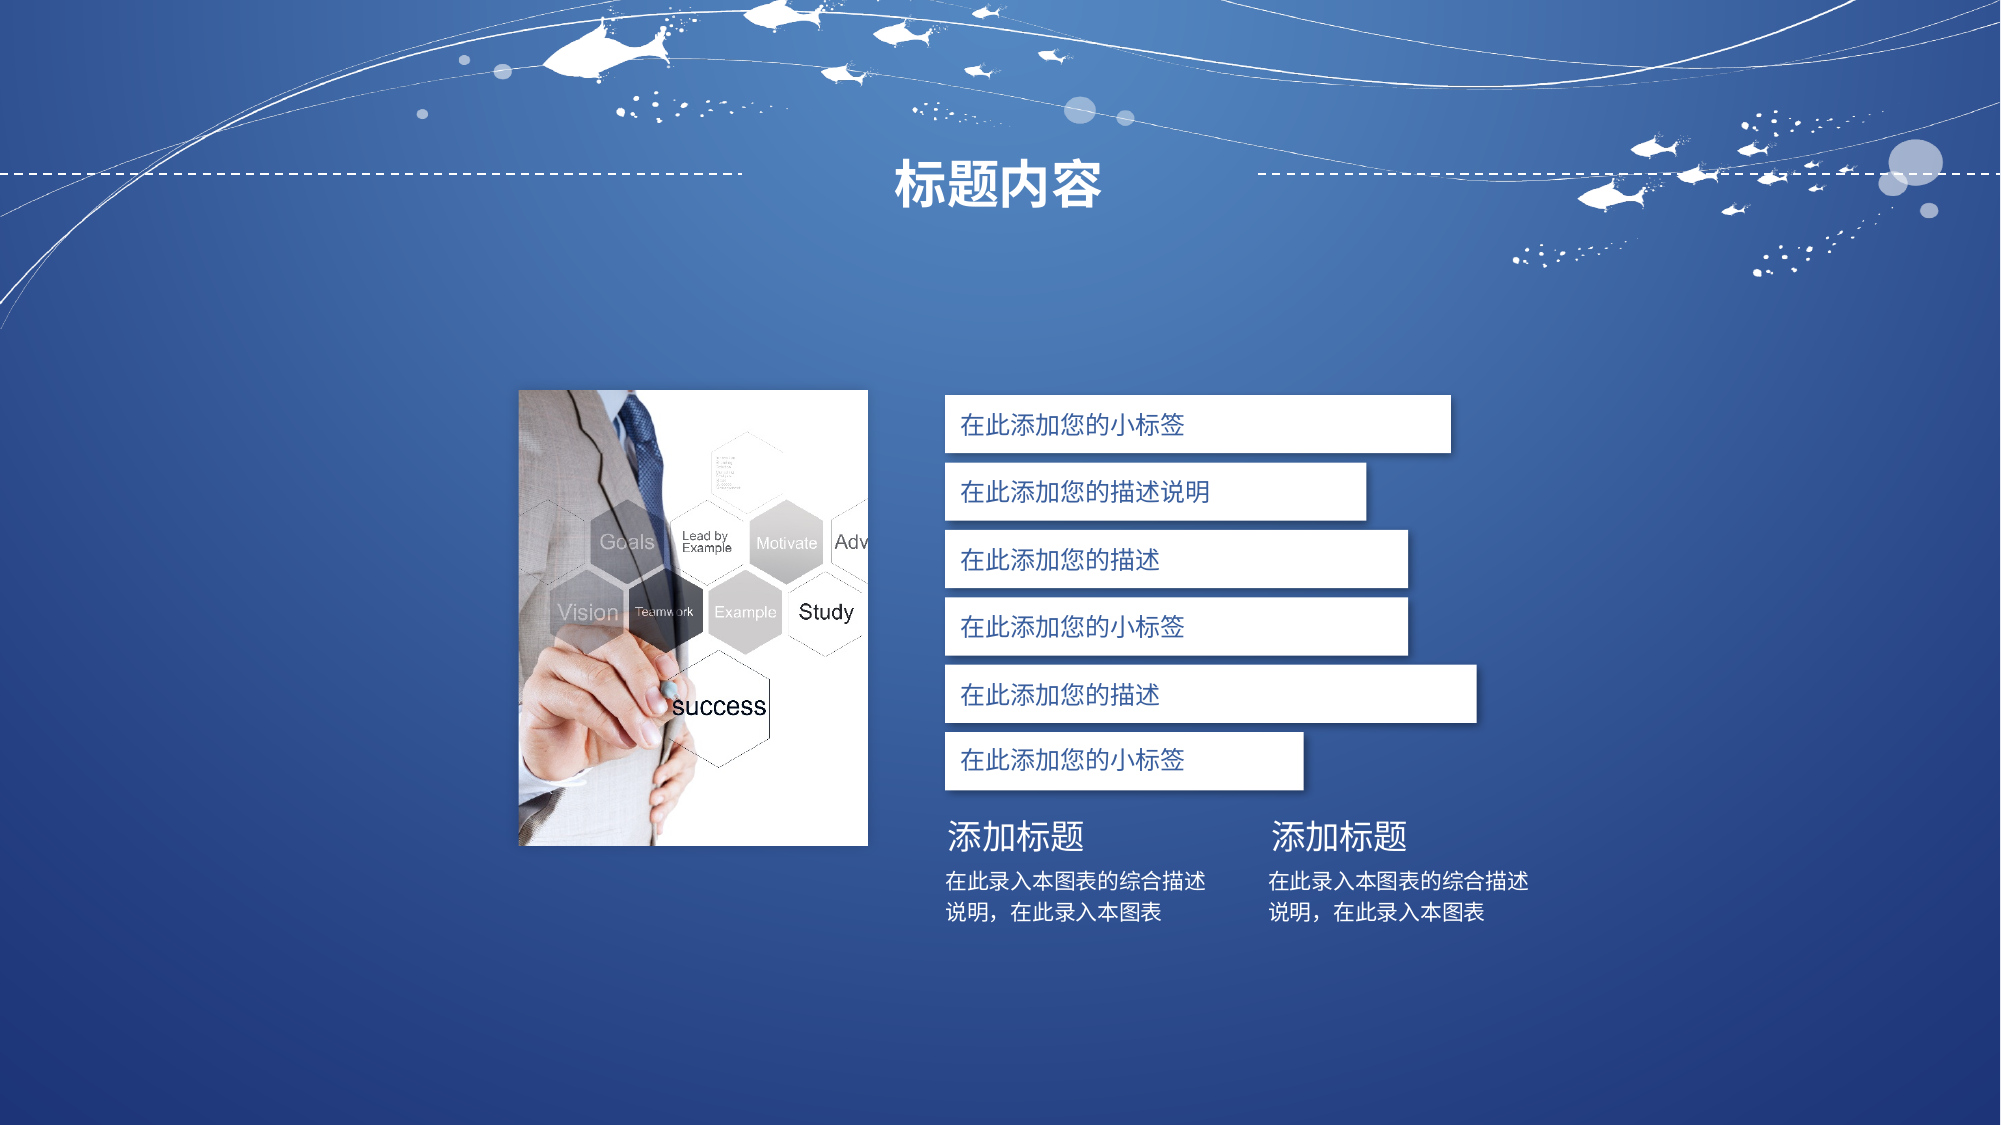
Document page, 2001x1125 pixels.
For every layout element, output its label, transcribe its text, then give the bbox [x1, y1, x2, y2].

picture [0, 0, 2001, 1125]
text_box [945, 597, 1409, 656]
text_box 在此添加您的小标签 [951, 740, 1252, 779]
text_box [945, 462, 1367, 521]
text_box [945, 395, 1451, 454]
text_box 在此添加您的小标签 [951, 607, 1370, 647]
text_box 在此添加您的描述说明 [951, 472, 1324, 512]
text_box [945, 529, 1409, 589]
text_box [945, 664, 1477, 723]
text_box 在此添加您的描述 [951, 540, 1342, 579]
text_box 在此添加您的描述 [951, 675, 1421, 714]
text_box 添加标题 [936, 809, 1097, 856]
text_box 在此录入本图表的综合描述说明，在此录入本图表 [934, 856, 1239, 931]
text_box 在此录入本图表的综合描述说明，在此录入本图表 [1257, 856, 1562, 931]
text_box [945, 732, 1304, 791]
text_box 在此添加您的小标签 [951, 405, 1334, 444]
text_box 添加标题 [1259, 809, 1420, 856]
text_box [518, 390, 868, 846]
